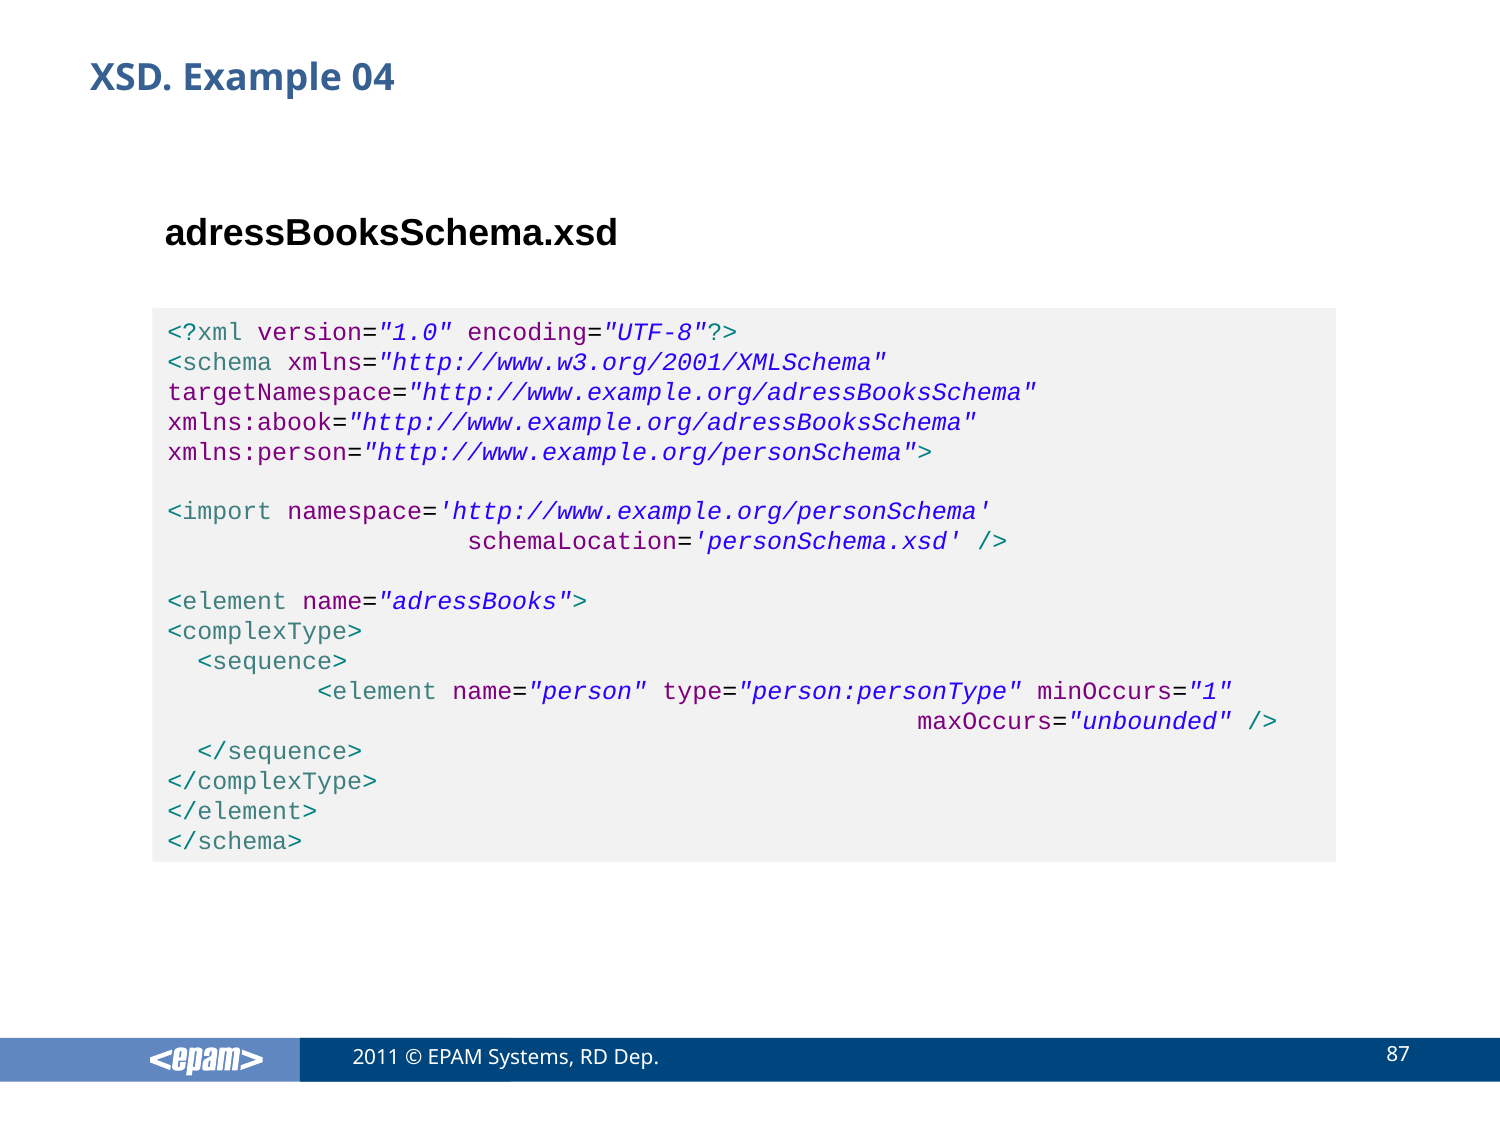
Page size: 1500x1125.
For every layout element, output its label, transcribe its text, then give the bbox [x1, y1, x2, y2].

slide_number 87 [1262, 1025, 1425, 1085]
footer 2011 © EPAM Systems, RD Dep. [337, 1028, 738, 1088]
text_box <?xml version="1.0" encoding="UTF-8"?> <schema xmlns="http://www.w3.org/2001/XMLSchema" targetNamespace="http://www.example.org/adressBooksSchema" xmlns:abook="http://www.example.org/adressBooksSchema" xmlns:person="http://www.example.org/personSchema"> <import namespace='http://www.example.org/personSchema' schemaLocation='personSchema.xsd' /> <element name="adressBooks"> <complexType> <sequence> <element name="person" type="person:personType" minOccurs="1" maxOccurs="unbounded" /> </sequence> </complexType> </element> </schema> [152, 307, 1336, 862]
title XSD. Example 04 [75, 45, 1425, 163]
list adressBooksSchema.xsd [150, 200, 1350, 258]
